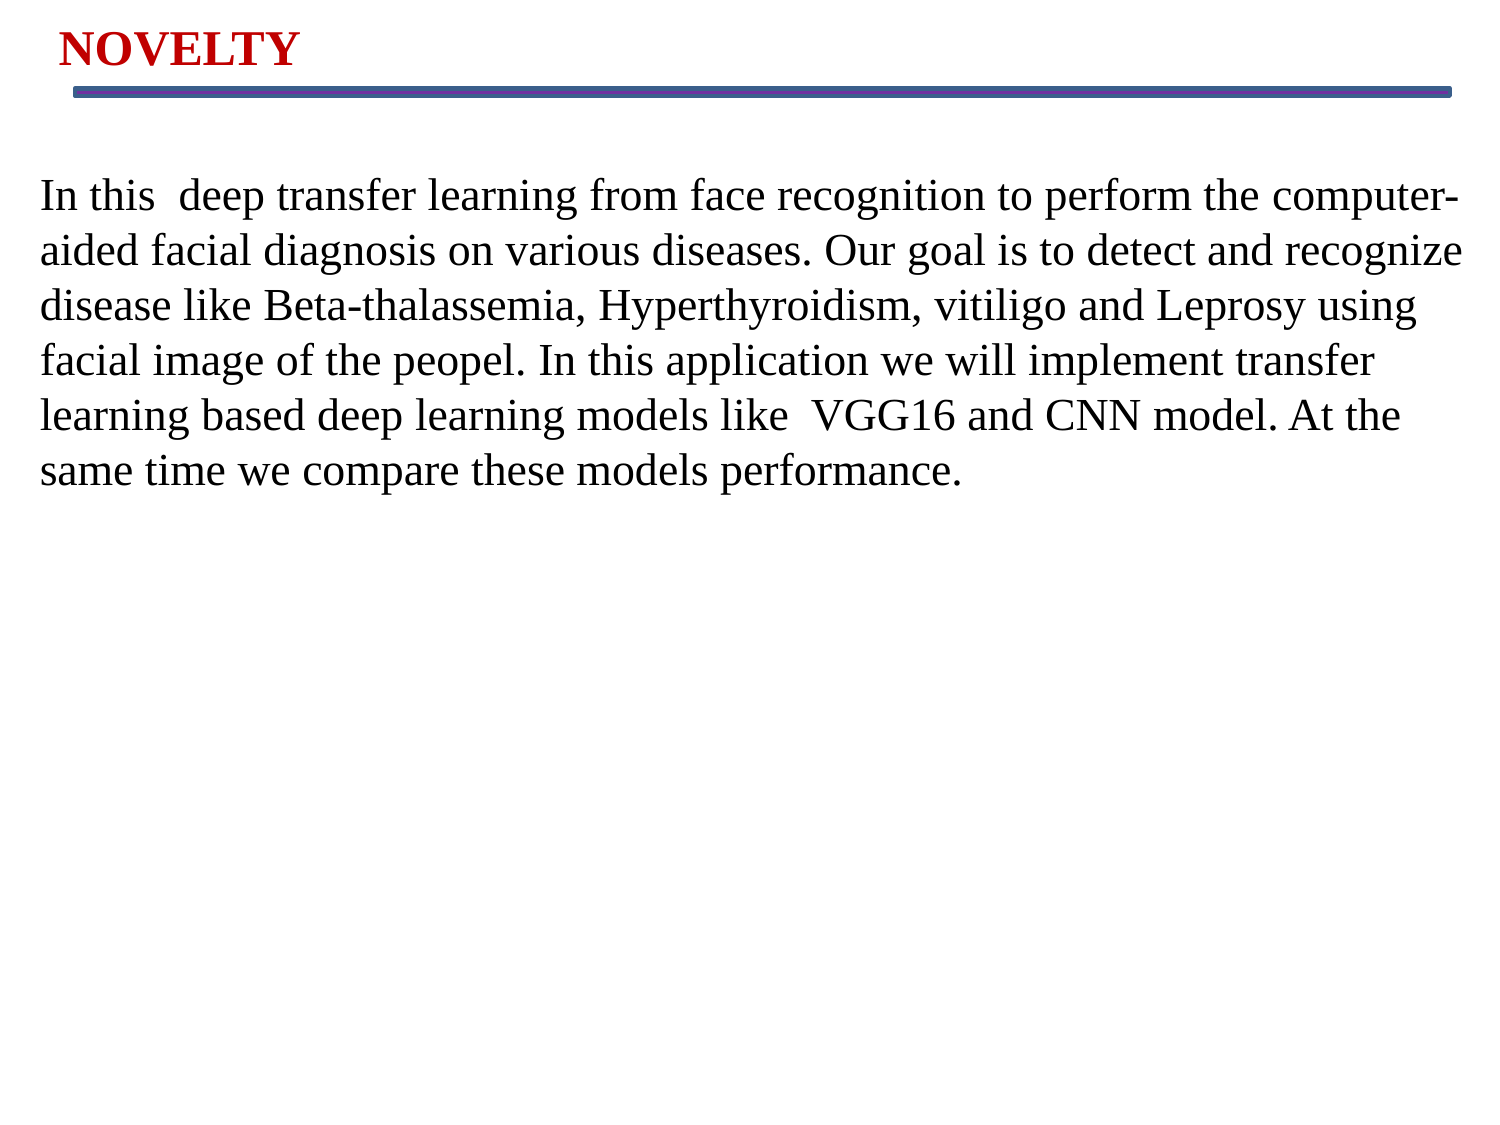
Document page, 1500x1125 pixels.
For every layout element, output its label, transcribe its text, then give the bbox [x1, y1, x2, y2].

text_box NOVELTY [43, 8, 625, 157]
text_box [625, 88, 1450, 96]
text_box In this deep transfer learning from face recognition to perform the computer-aided facial diagnosis on various diseases. Our goal is to detect and recognize disease like Beta-thalassemia, Hyperthyroidism, vitiligo and Leprosy using facial image of the peopel. In this application we will implement transfer learning based deep learning models like VGG16 and CNN model. At the same time we compare these models performance. [24, 157, 1500, 548]
